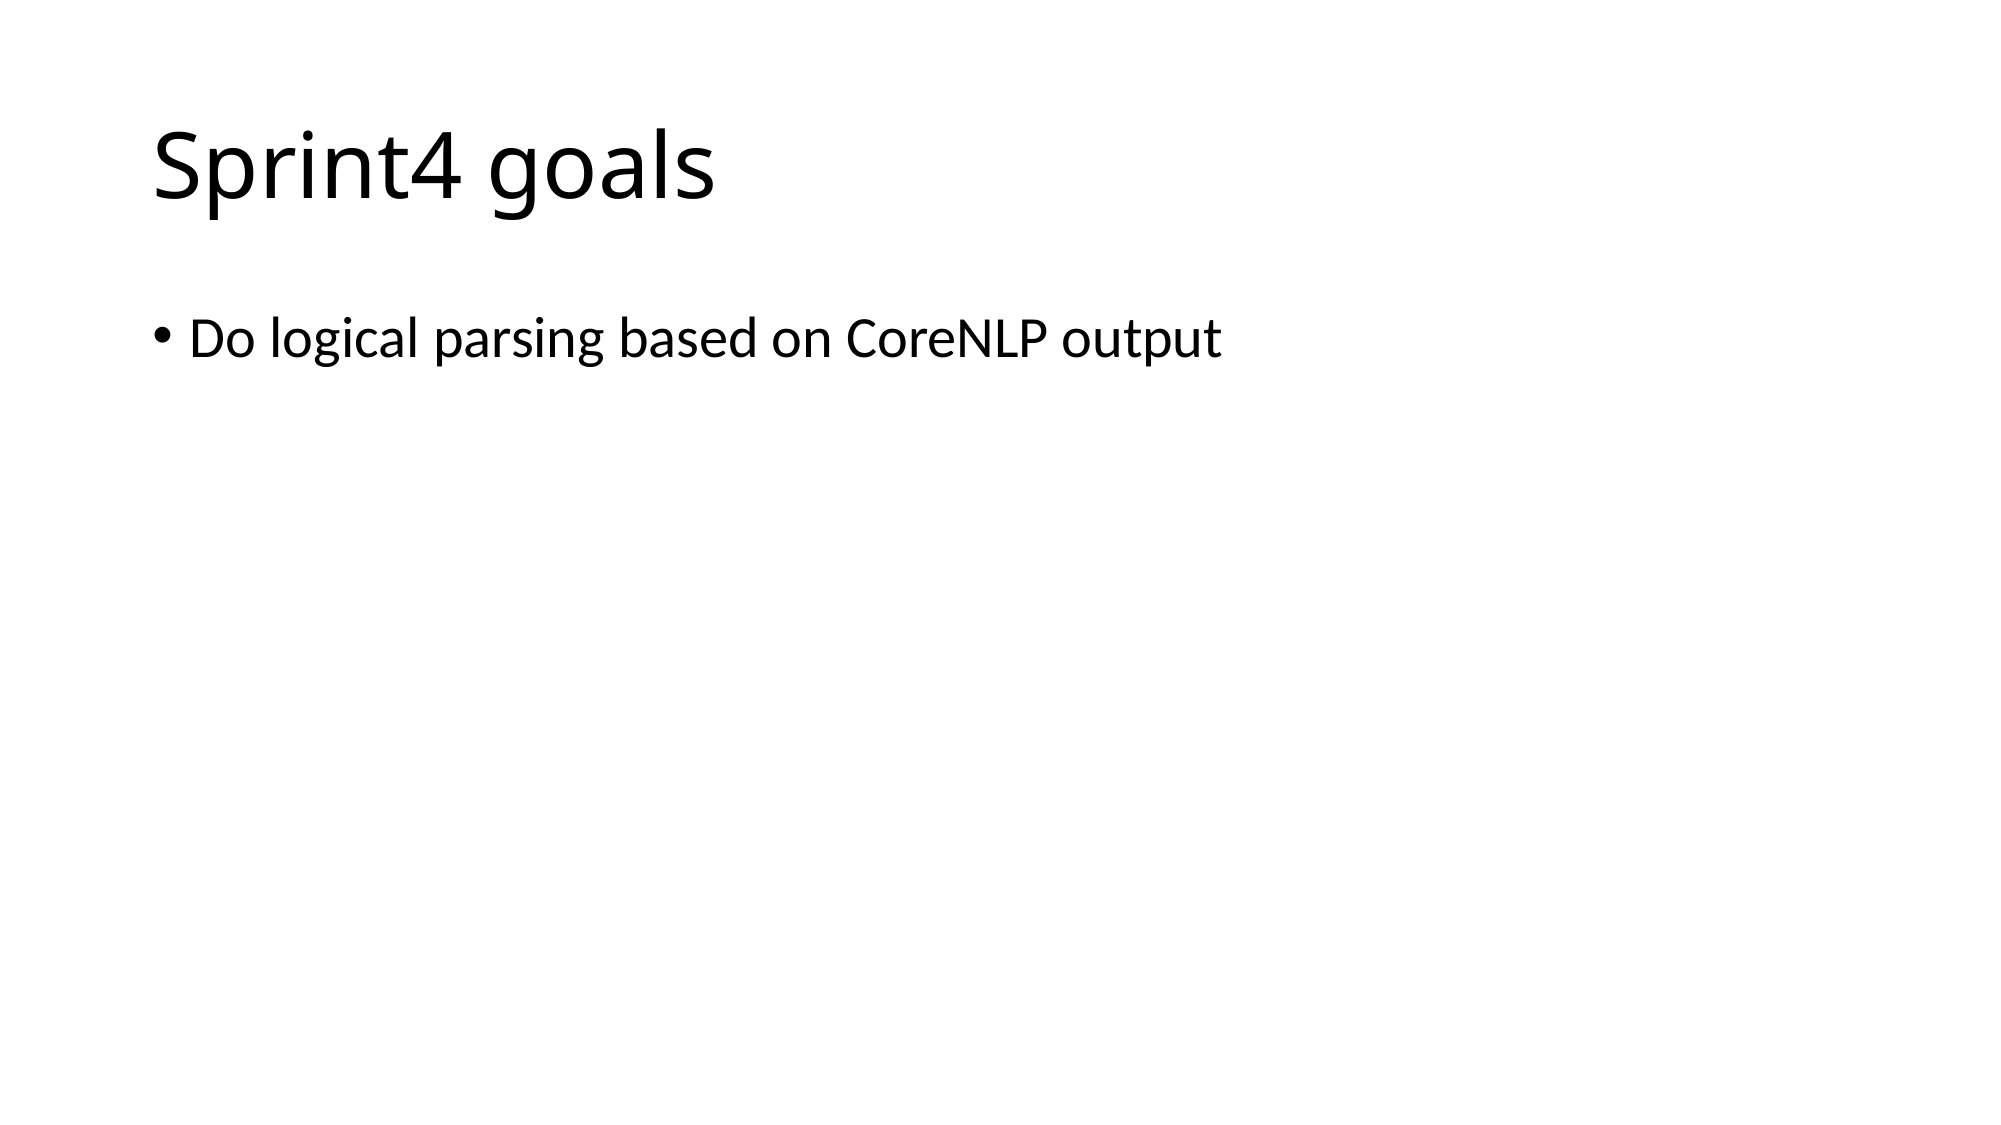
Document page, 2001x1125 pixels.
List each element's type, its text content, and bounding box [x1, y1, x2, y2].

list Do logical parsing based on CoreNLP output [137, 299, 1863, 1014]
title Sprint4 goals [137, 59, 1863, 278]
